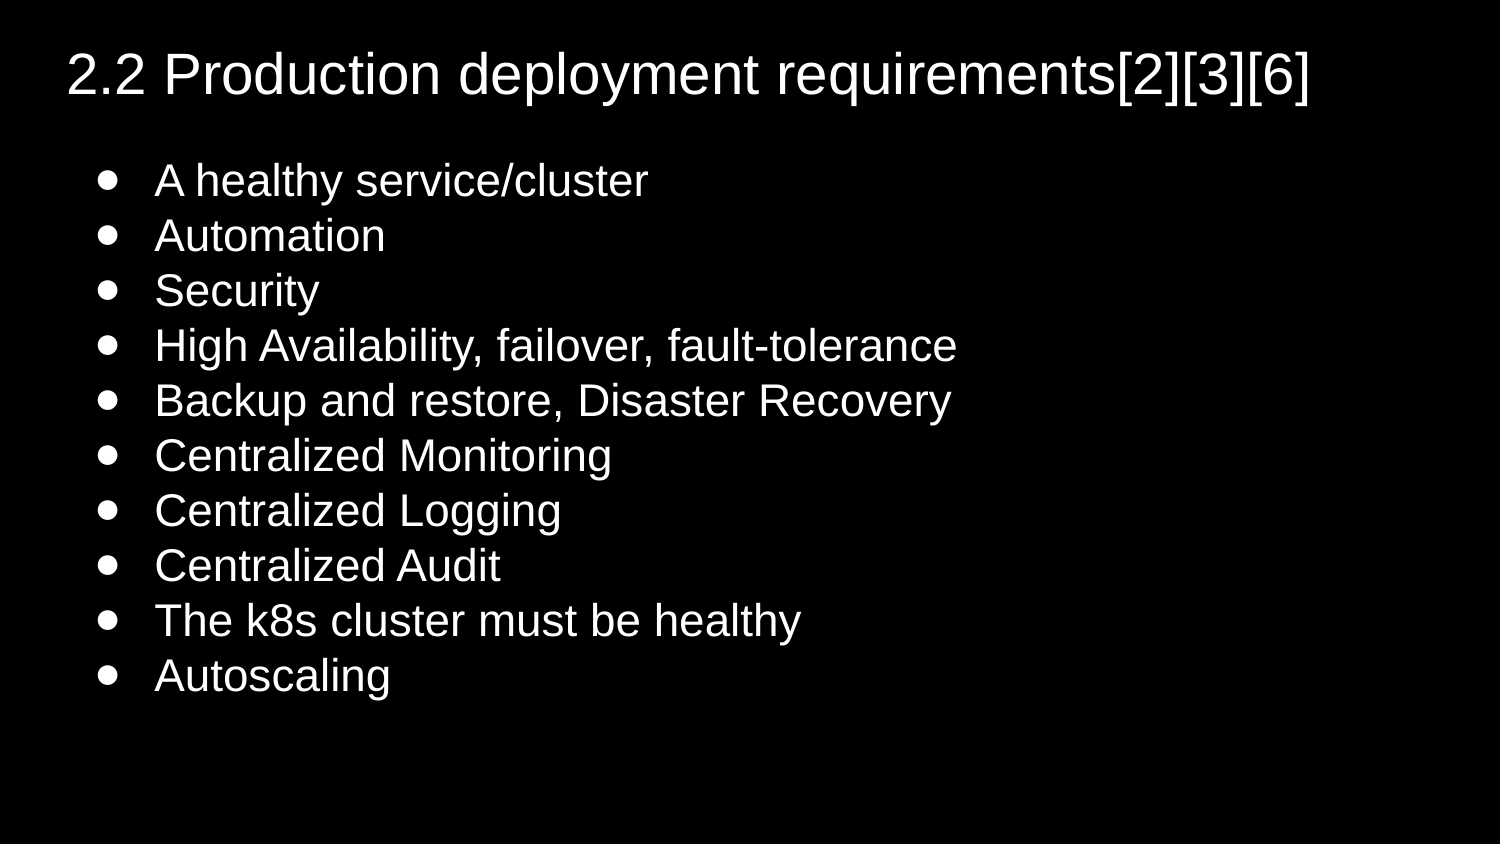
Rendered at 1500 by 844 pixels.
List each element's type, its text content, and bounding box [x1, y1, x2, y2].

text_box A healthy service/cluster Automation Security High Availability, failover, fault-tolerance Backup and restore, Disaster Recovery Centralized Monitoring Centralized Logging Centralized Audit The k8s cluster must be healthy Autoscaling [64, 135, 1462, 773]
title 2.2 Production deployment requirements[2][3][6] [51, 20, 1449, 115]
